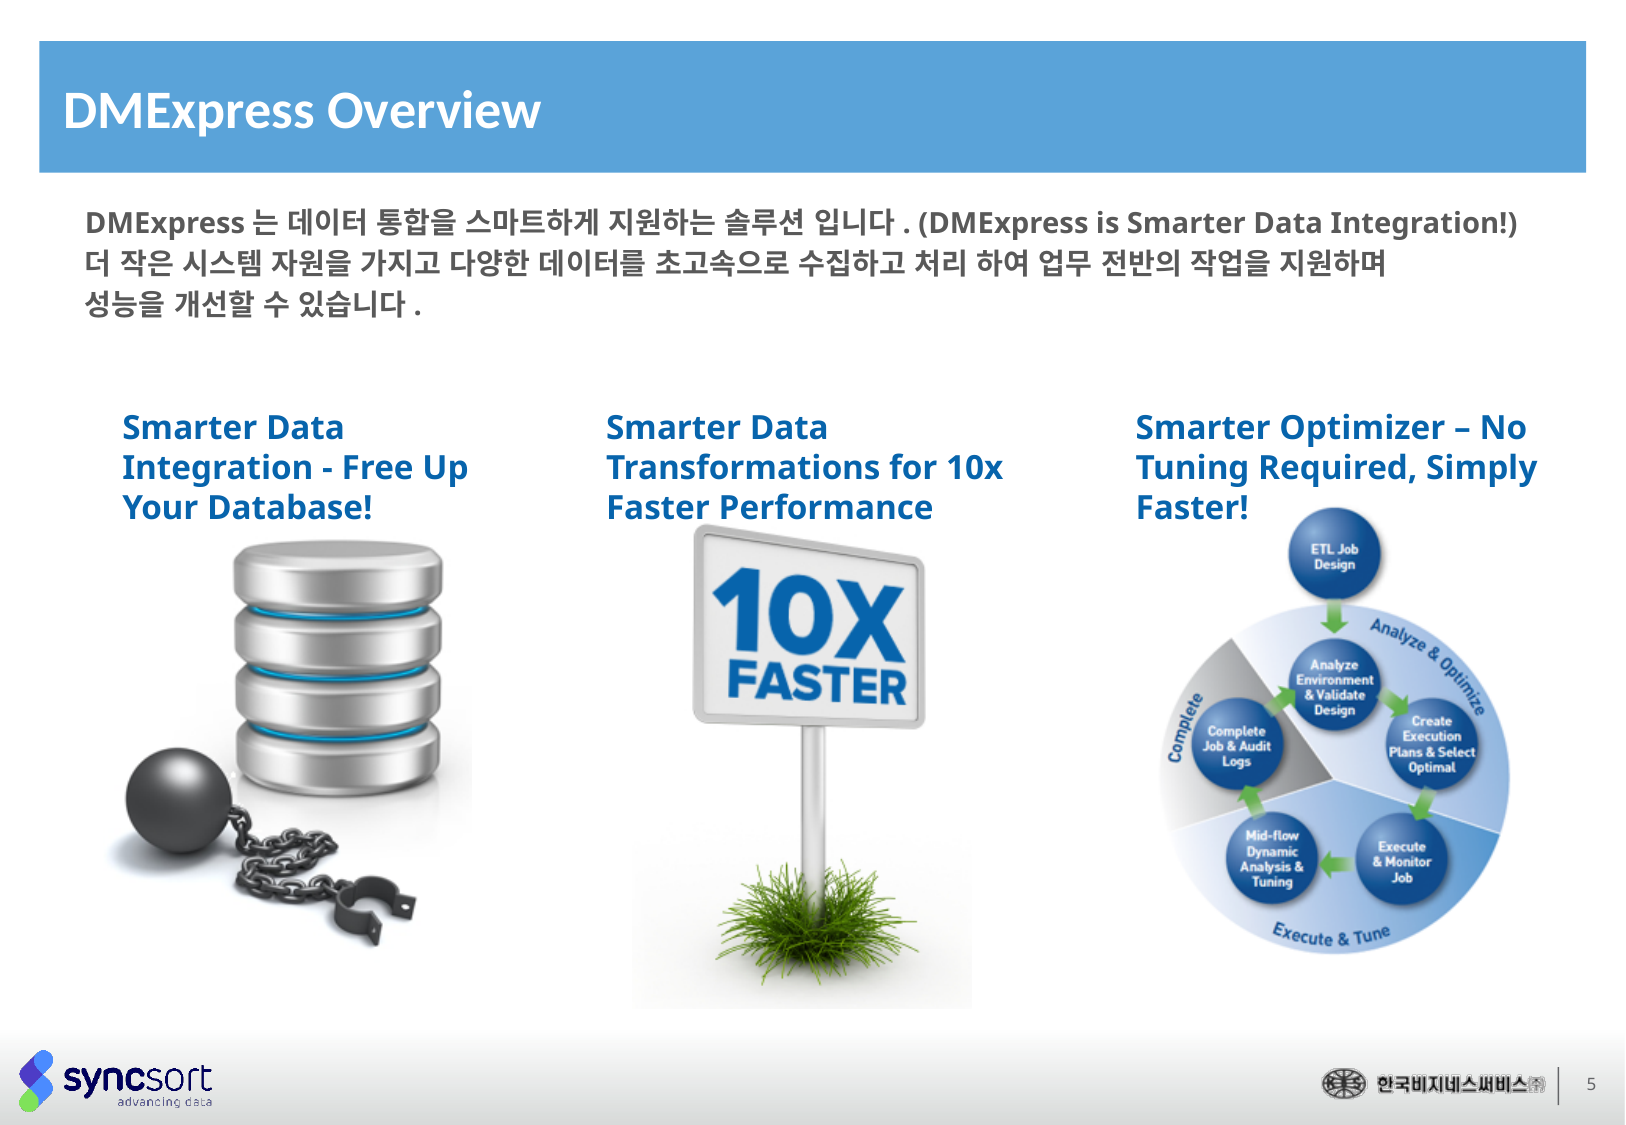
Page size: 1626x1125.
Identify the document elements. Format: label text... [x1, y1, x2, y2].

text_box DMExpress Overview [48, 47, 1579, 166]
picture [103, 471, 472, 972]
text_box Smarter Data Transformations for 10x Faster Performance [591, 398, 1109, 534]
text_box Smarter Data Integration - Free Up Your Database! [107, 398, 550, 534]
text_box Smarter Optimizer – No Tuning Required, Simply Faster! [1120, 398, 1584, 534]
picture [632, 505, 972, 1009]
picture [1145, 494, 1515, 995]
text_box DMExpress는 데이터 통합을 스마트하게 지원하는 솔루션 입니다. (DMExpress is Smarter Data Integration!) 더 작은 시스템 자원을 가지고 다양한 데이터를 초고속으로 수집하고 처리 하여 업무 전반의 작업을 지원하며 성능을 개선할 수 있습니다. [70, 197, 1563, 345]
picture [0, 1028, 1625, 1125]
